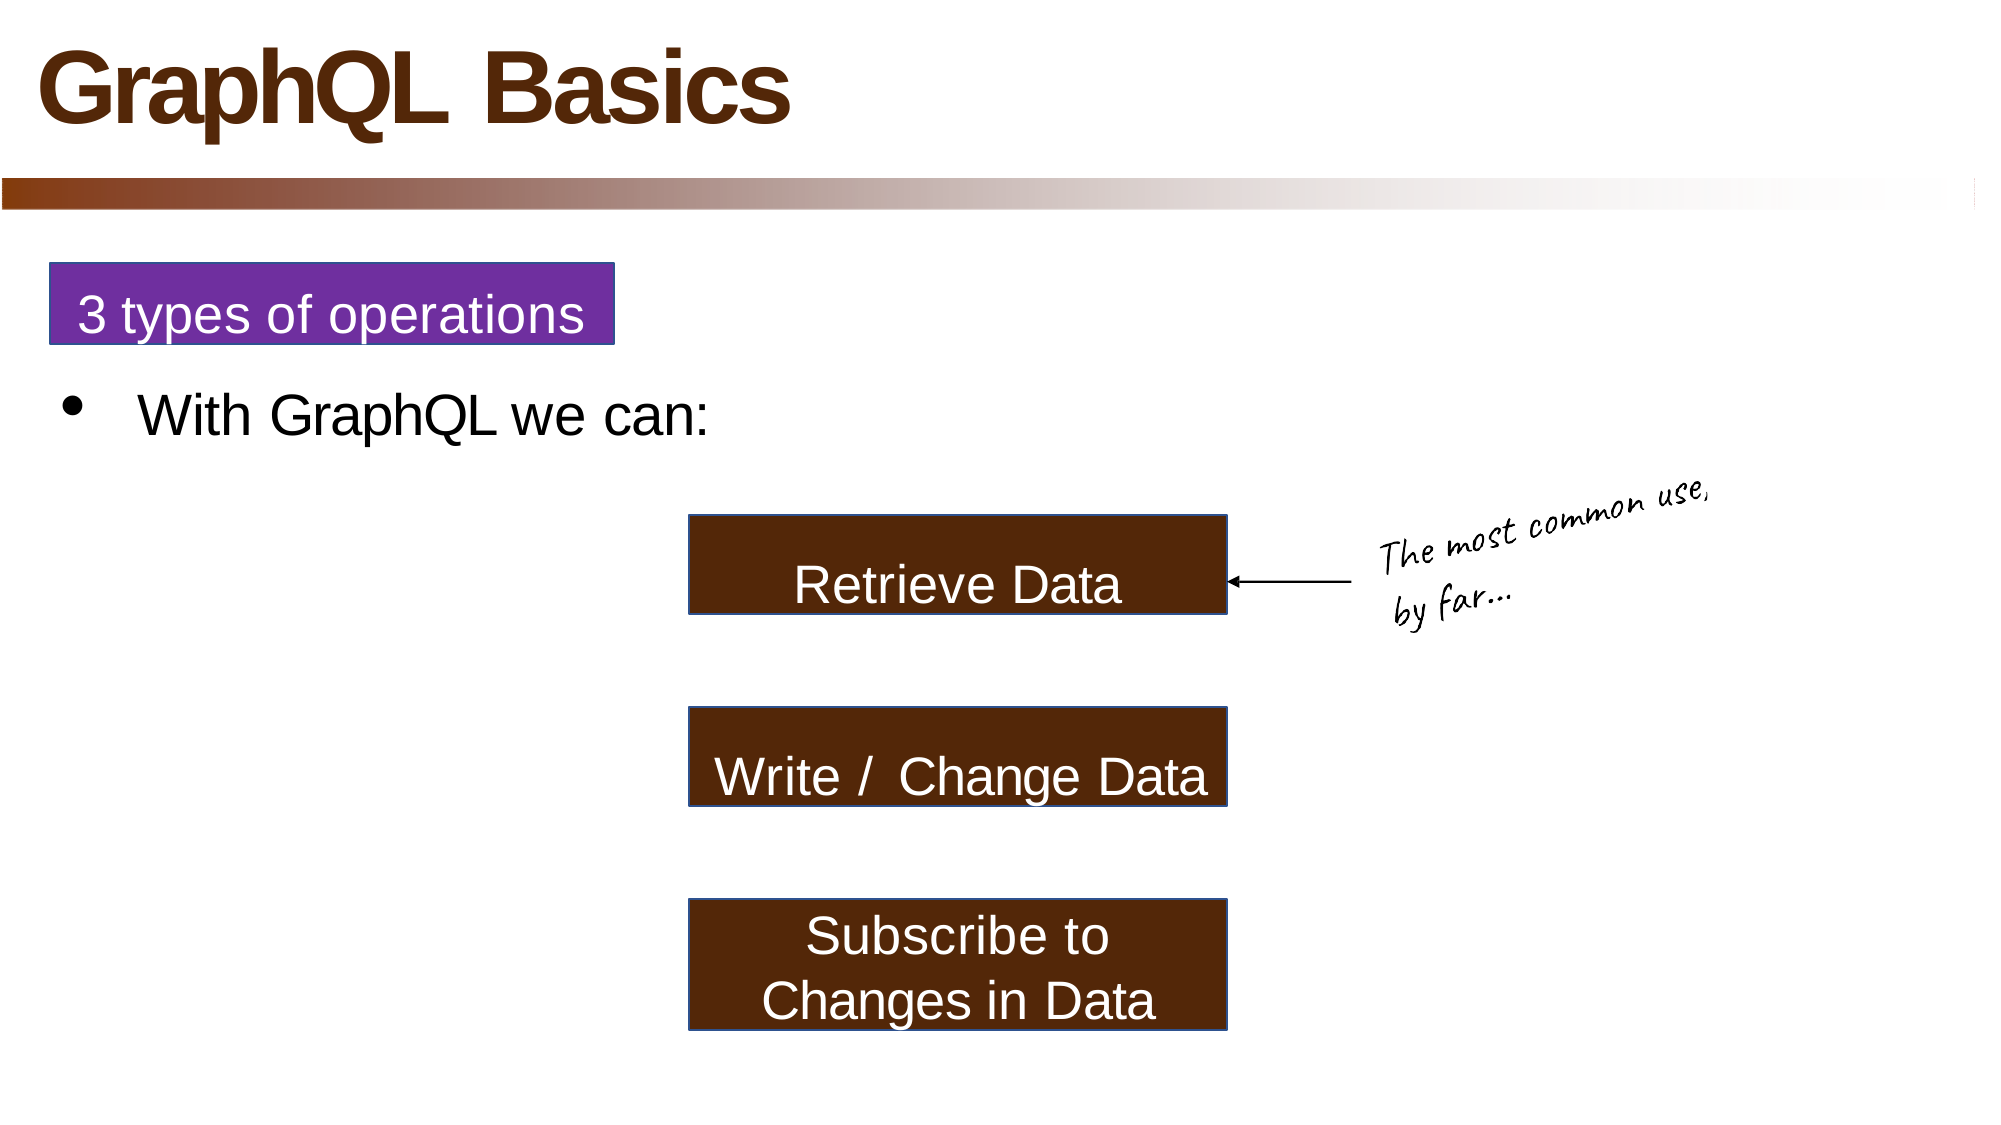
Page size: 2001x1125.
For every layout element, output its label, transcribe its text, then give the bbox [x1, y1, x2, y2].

text_box [1226, 575, 1352, 588]
text_box Subscribe to Changes in Data [689, 898, 1227, 1031]
text_box [1379, 481, 1708, 575]
text_box [1395, 583, 1511, 633]
text_box [1, 178, 34, 210]
text_box With GraphQL we can: [60, 375, 715, 448]
text_box Write / Change Data [689, 707, 1227, 806]
text_box 3 types of operations [49, 263, 615, 345]
text_box [975, 178, 1975, 210]
title GraphQL Basics [34, 17, 975, 270]
text_box Retrieve Data [689, 515, 1227, 614]
